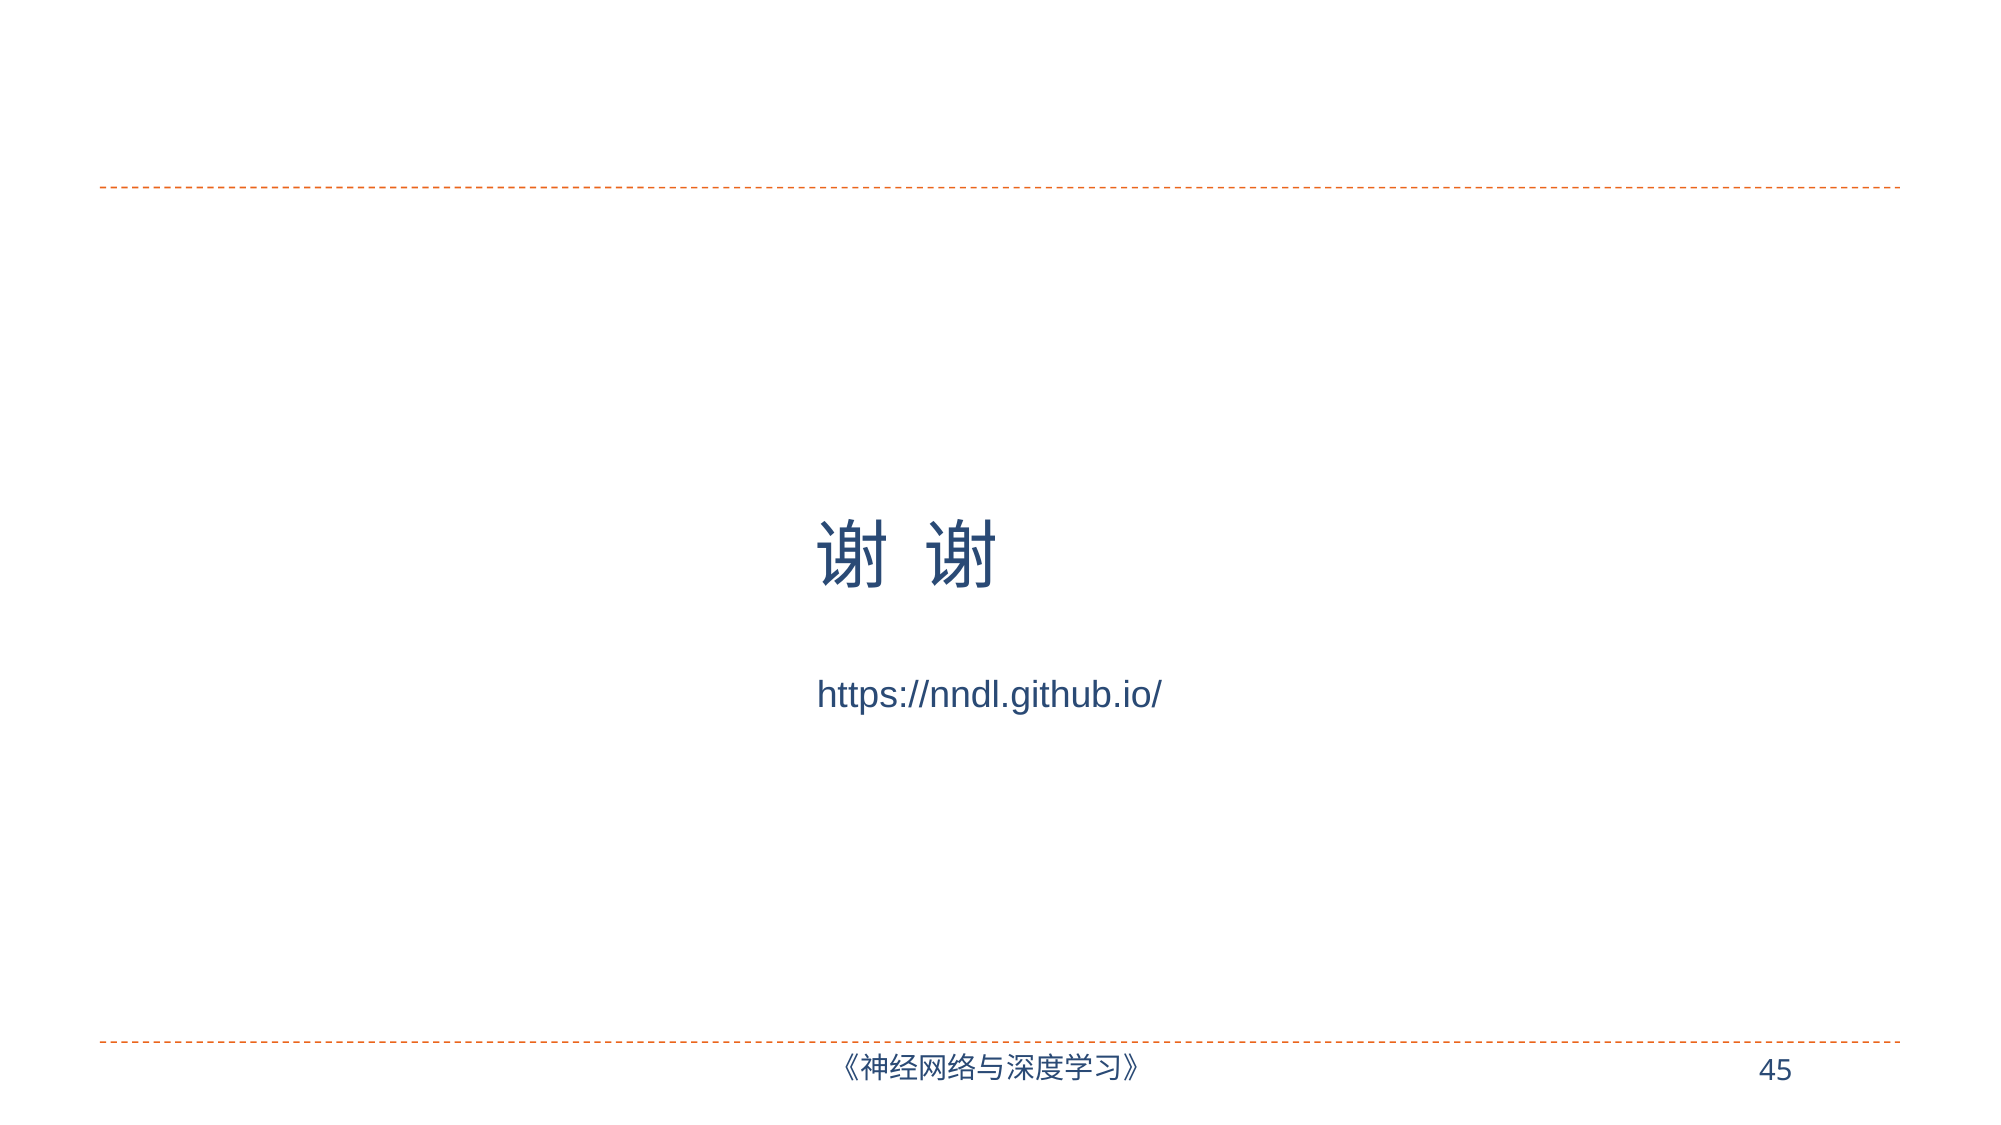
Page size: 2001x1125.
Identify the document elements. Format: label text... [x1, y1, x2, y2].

text_box https://nndl.github.io/ [802, 662, 1178, 723]
